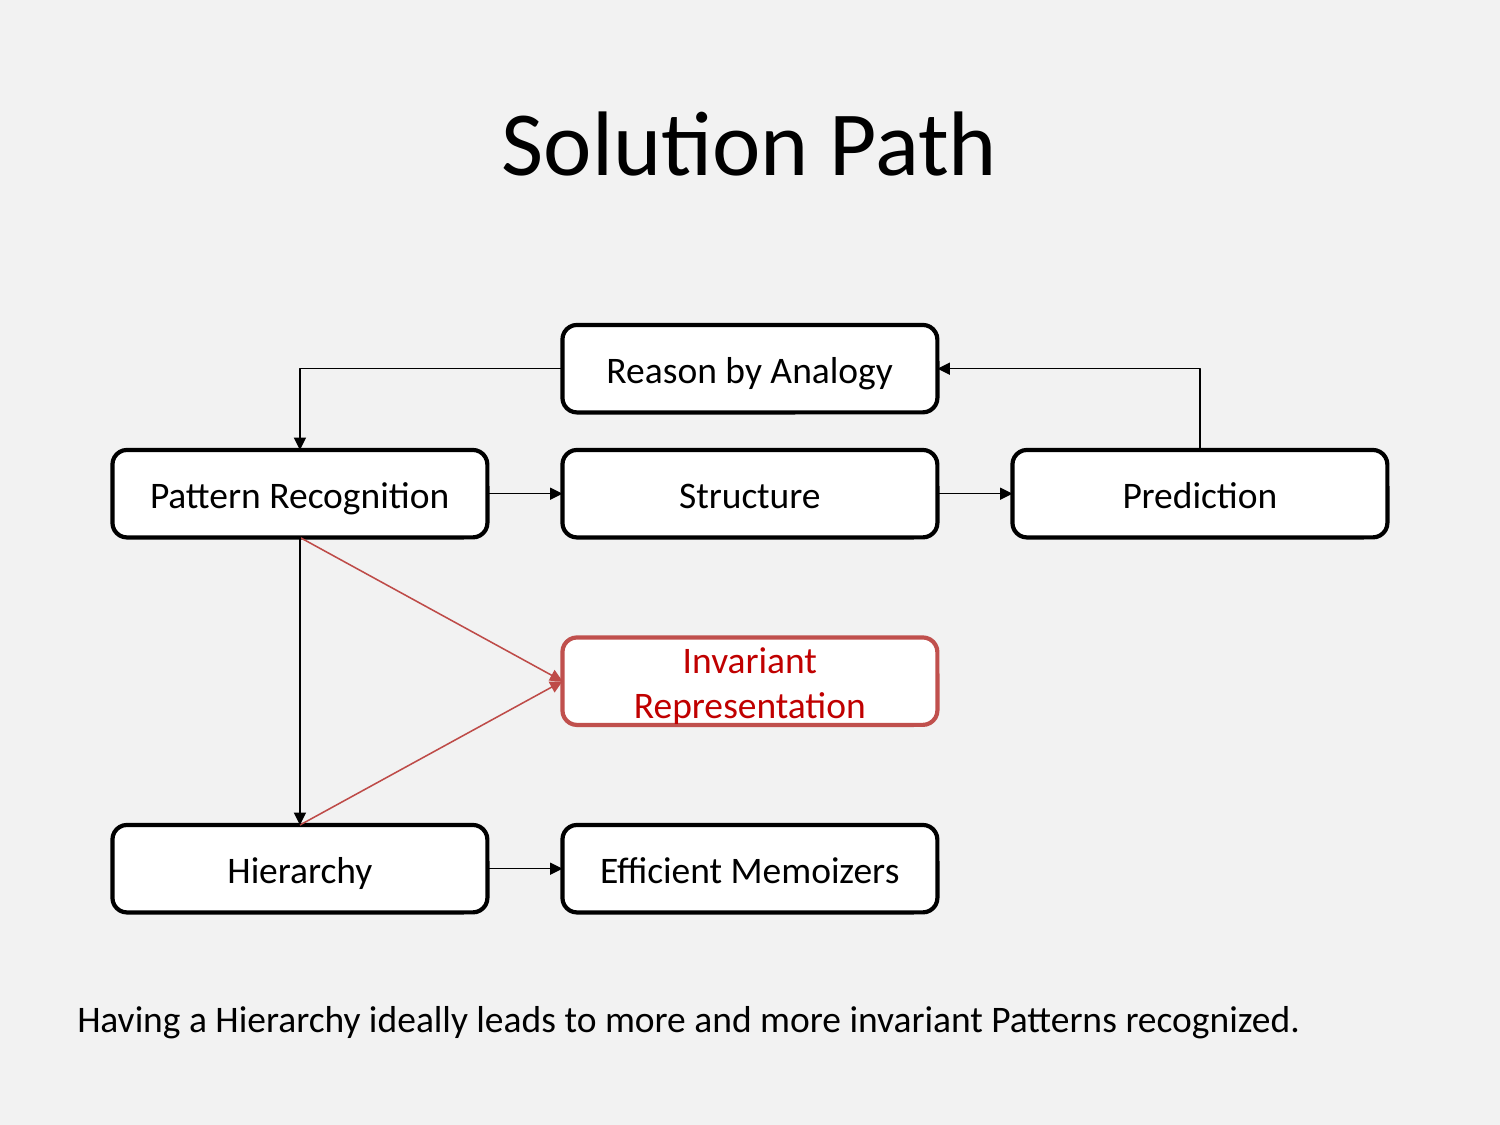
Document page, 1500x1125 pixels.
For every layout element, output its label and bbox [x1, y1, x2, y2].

text_box [110, 277, 1390, 915]
text_box [62, 987, 1438, 1048]
title [75, 45, 1425, 233]
